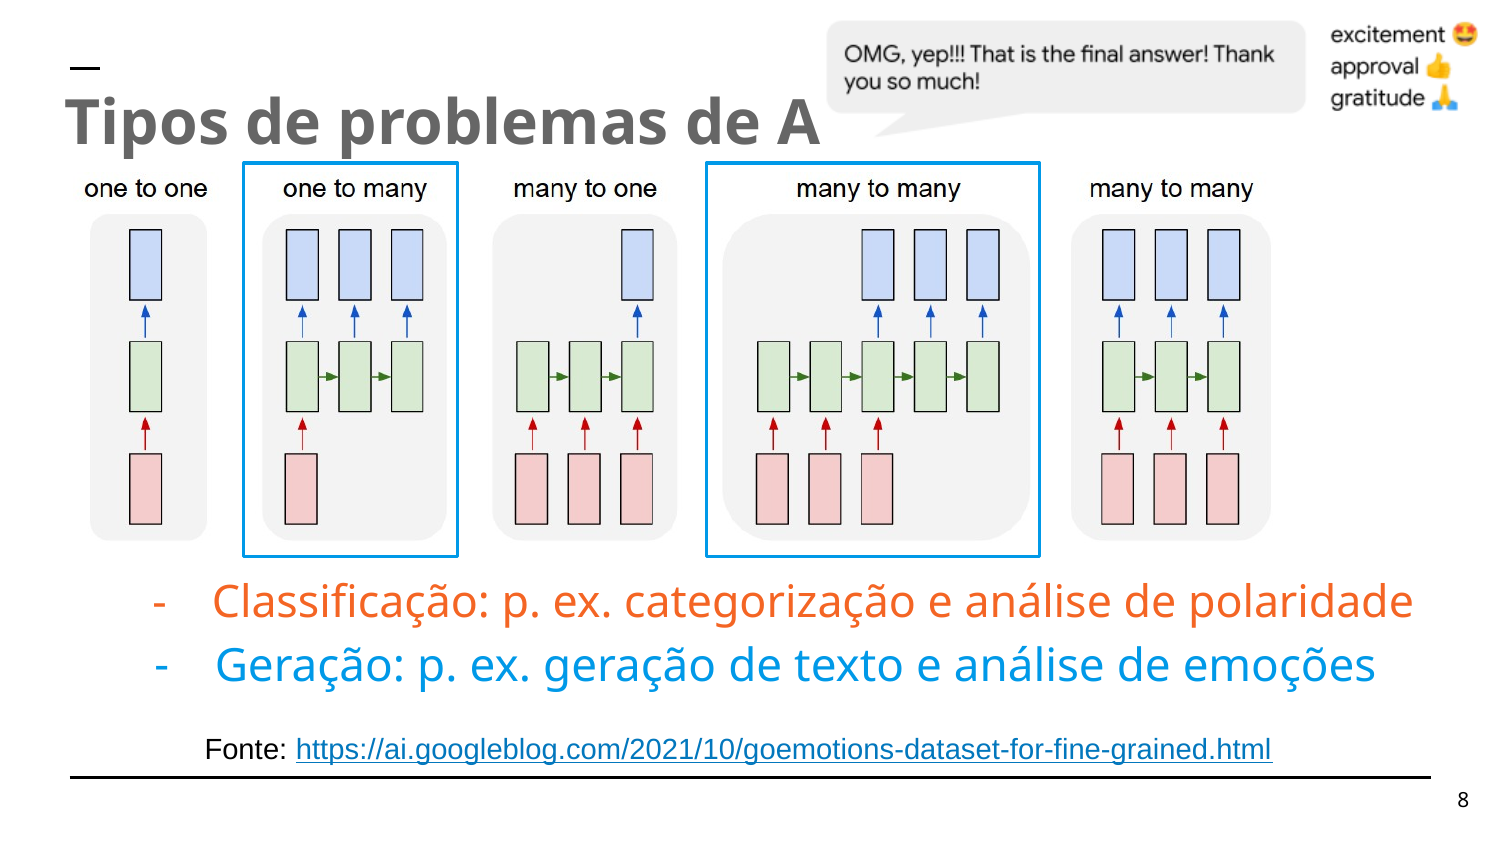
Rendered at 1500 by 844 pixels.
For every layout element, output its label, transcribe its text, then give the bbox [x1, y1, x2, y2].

text_box Fonte: https://ai.googleblog.com/2021/10/goemotions-dataset-for-fine-grained.html [0, 715, 1488, 781]
text_box [243, 163, 458, 170]
picture [246, 172, 455, 551]
list Geração: p. ex. geração de texto e análise de emoções [49, 612, 1432, 706]
picture [73, 172, 241, 551]
picture [820, 15, 1488, 145]
text_box [706, 163, 1040, 170]
picture [709, 172, 1037, 551]
slide_number ‹#› [1394, 781, 1484, 834]
picture [1042, 172, 1281, 551]
title Tipos de problemas de AM [49, 67, 1448, 173]
list Classificação: p. ex. categorização e análise de polaridade [49, 549, 1432, 612]
picture [460, 172, 704, 551]
